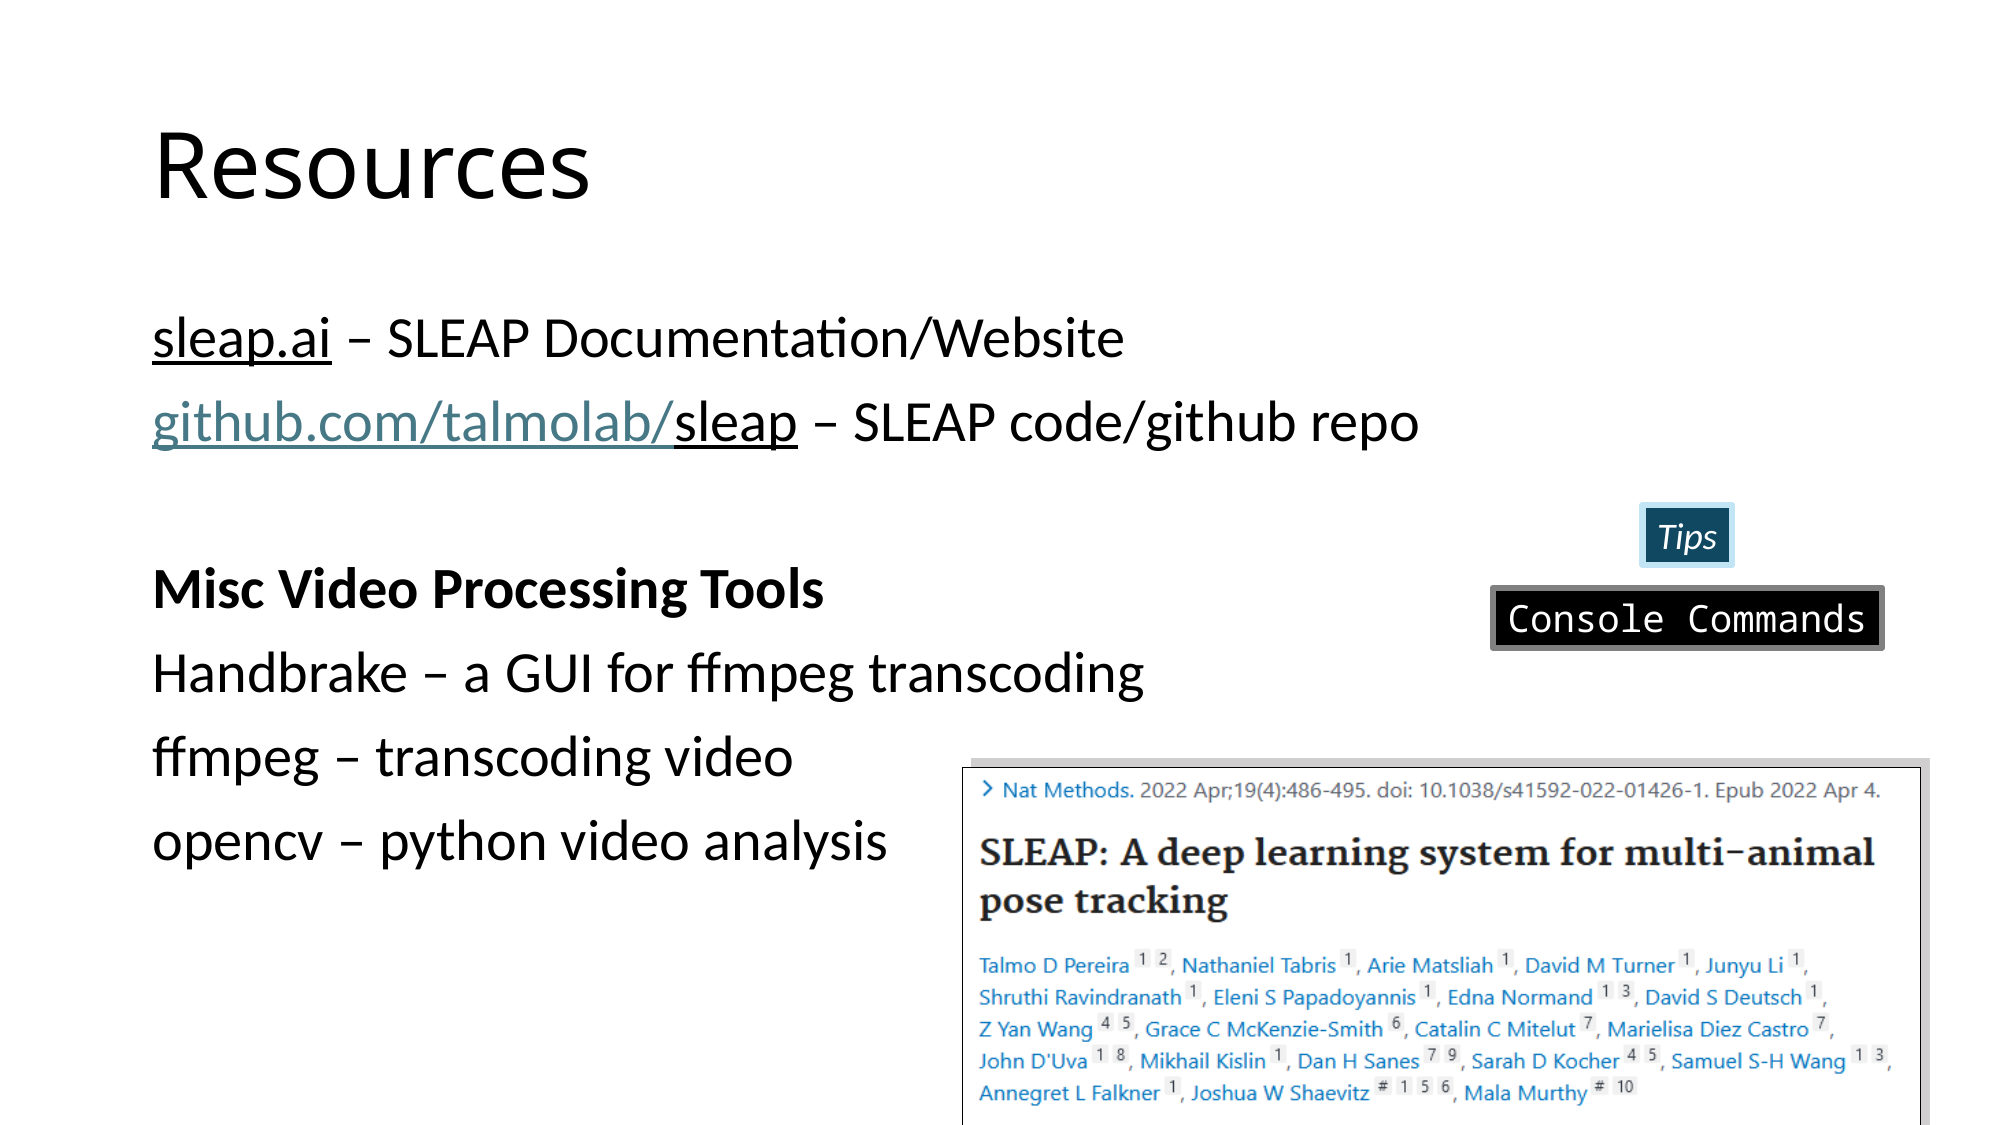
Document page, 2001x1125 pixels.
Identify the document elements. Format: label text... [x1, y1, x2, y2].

list sleap.ai – SLEAP Documentation/Website github.com/talmolab/sleap – SLEAP code/github repo Misc Video Processing Tools Handbrake – a GUI for ffmpeg transcoding ffmpeg – transcoding video opencv – python video analysis [137, 299, 1863, 1014]
text_box Tips [1642, 505, 1733, 565]
title Resources [137, 59, 1863, 278]
text_box Console Commands [1492, 587, 1883, 648]
picture [962, 766, 1922, 1125]
